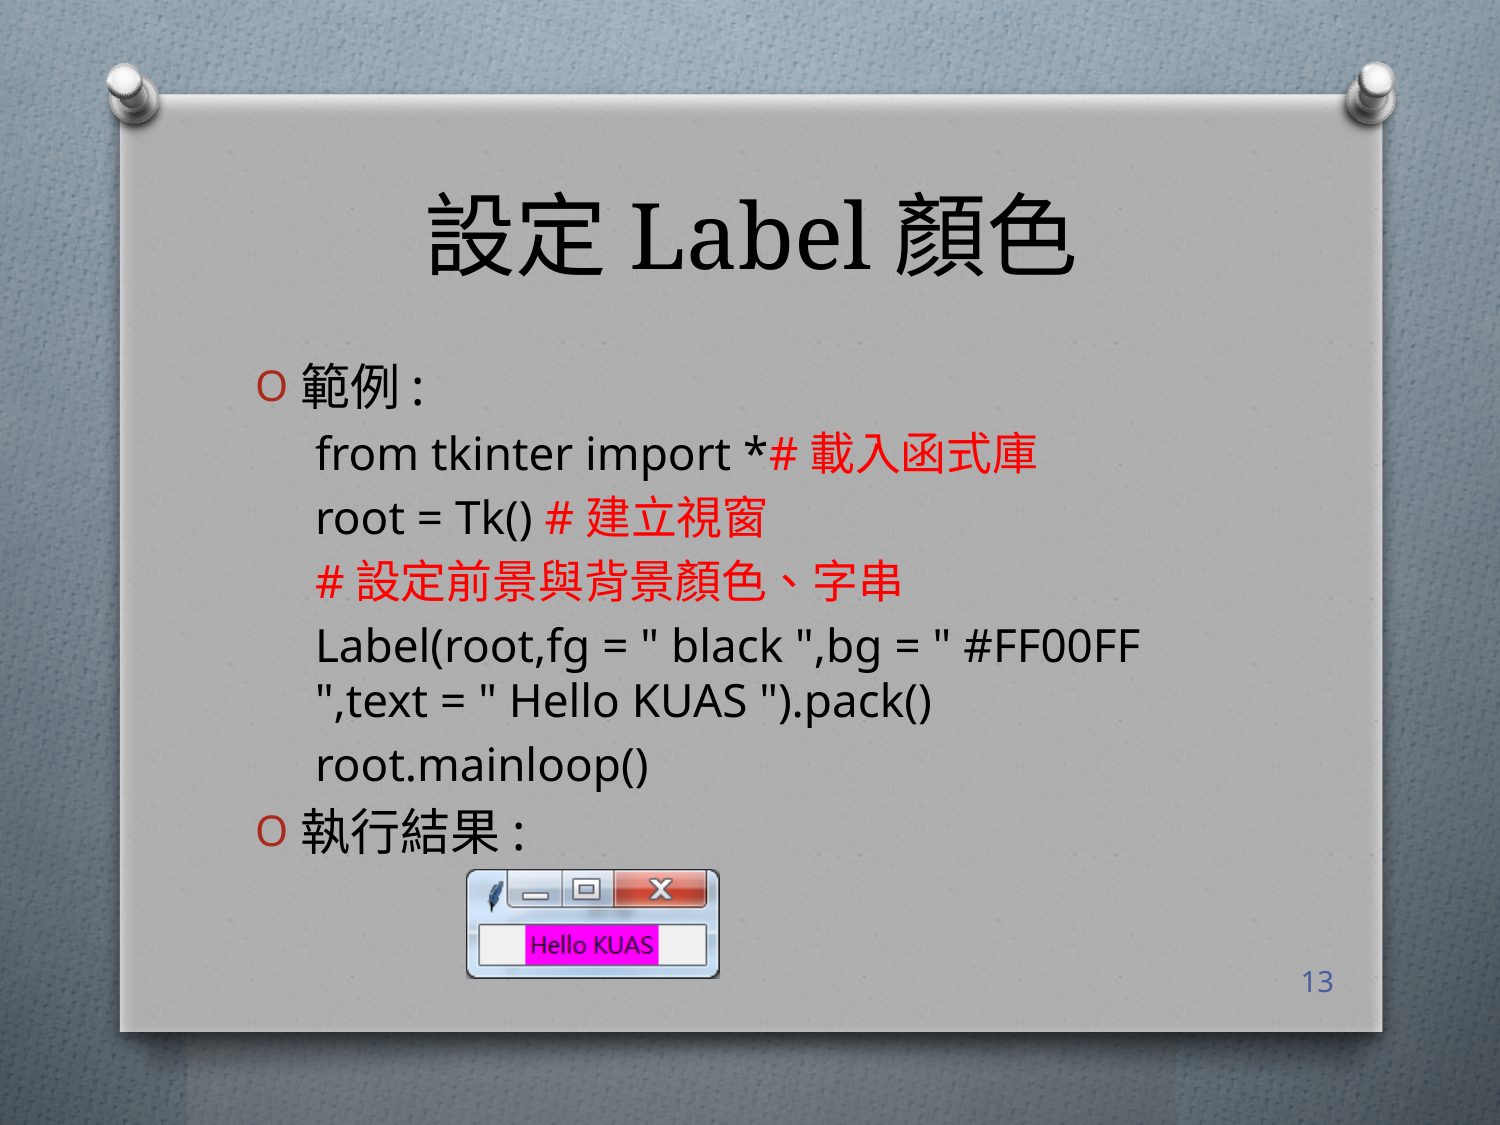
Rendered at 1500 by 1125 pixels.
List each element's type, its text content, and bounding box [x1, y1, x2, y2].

picture [75, 29, 198, 153]
list 範例: from tkinter import *#載入函式庫 root = Tk() #建立視窗 #設定前景與背景顏色、字串 Label(root,fg = " black ",bg = " #FF00FF ",text = " Hello KUAS ").pack() root.mainloop() 執行結果: [240, 347, 1257, 939]
picture [466, 869, 720, 980]
title 設定Label顏色 [179, 134, 1323, 332]
picture [1317, 35, 1439, 156]
slide_number 13 [1258, 952, 1350, 1013]
